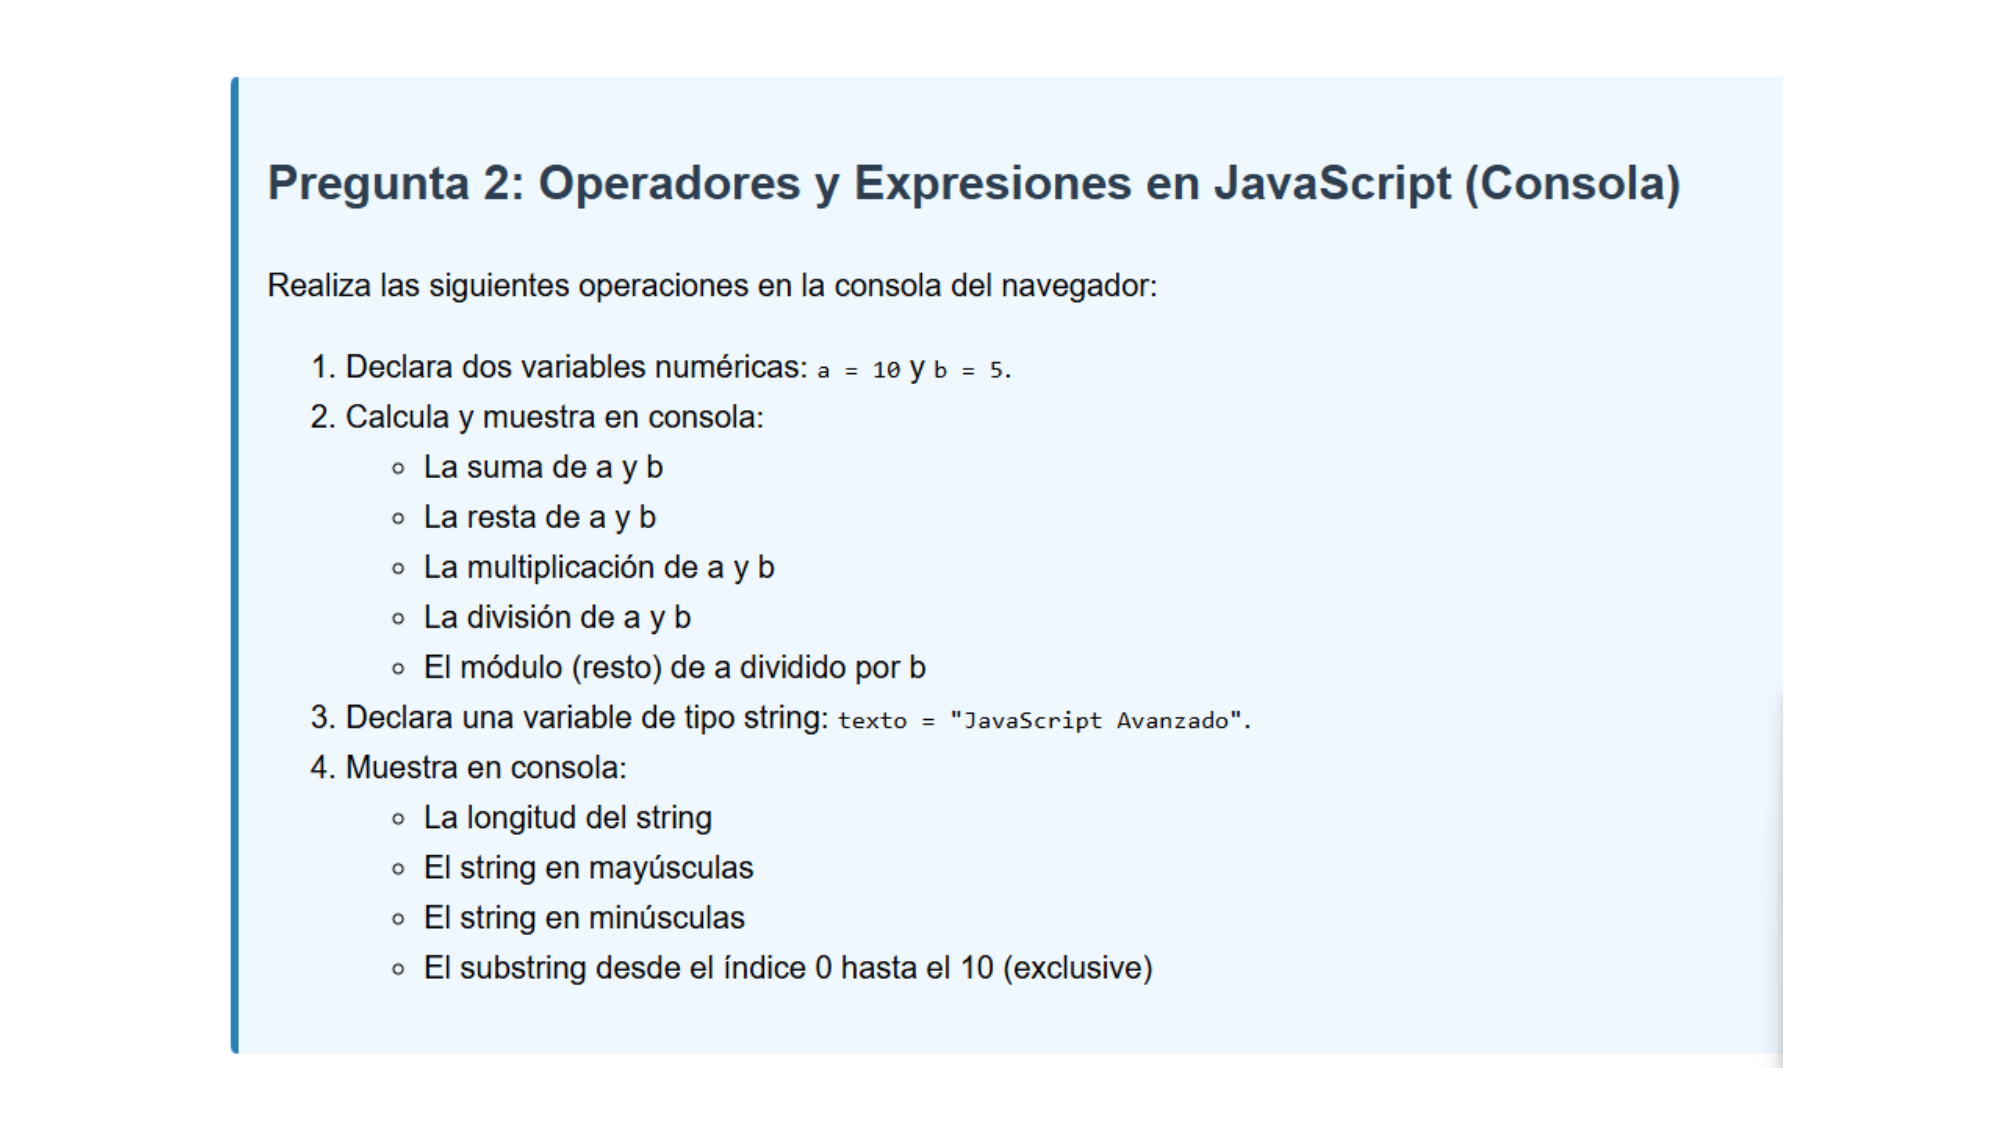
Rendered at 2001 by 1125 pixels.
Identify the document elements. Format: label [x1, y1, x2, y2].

picture [217, 57, 1783, 1068]
